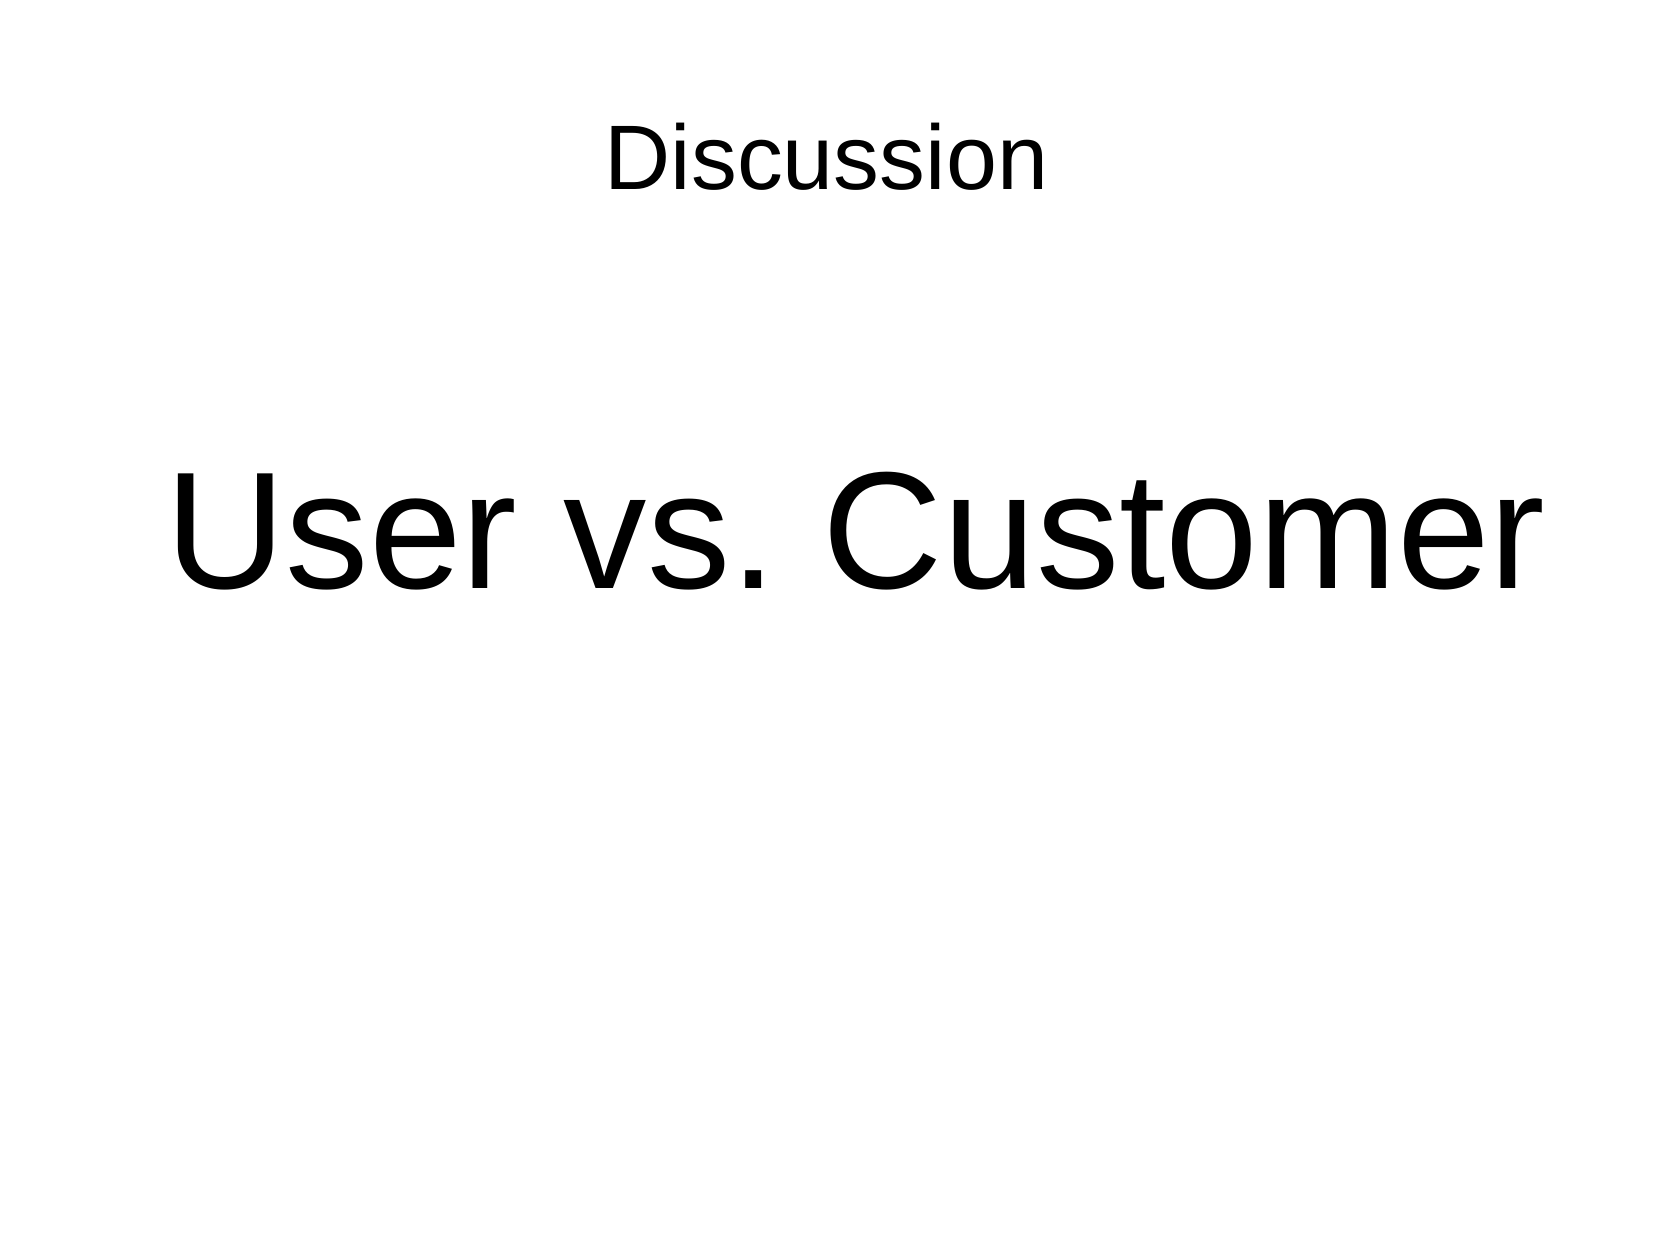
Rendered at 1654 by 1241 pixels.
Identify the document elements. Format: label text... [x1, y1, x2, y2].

list User vs. Customer [165, 421, 1608, 680]
title Discussion [82, 49, 1571, 257]
